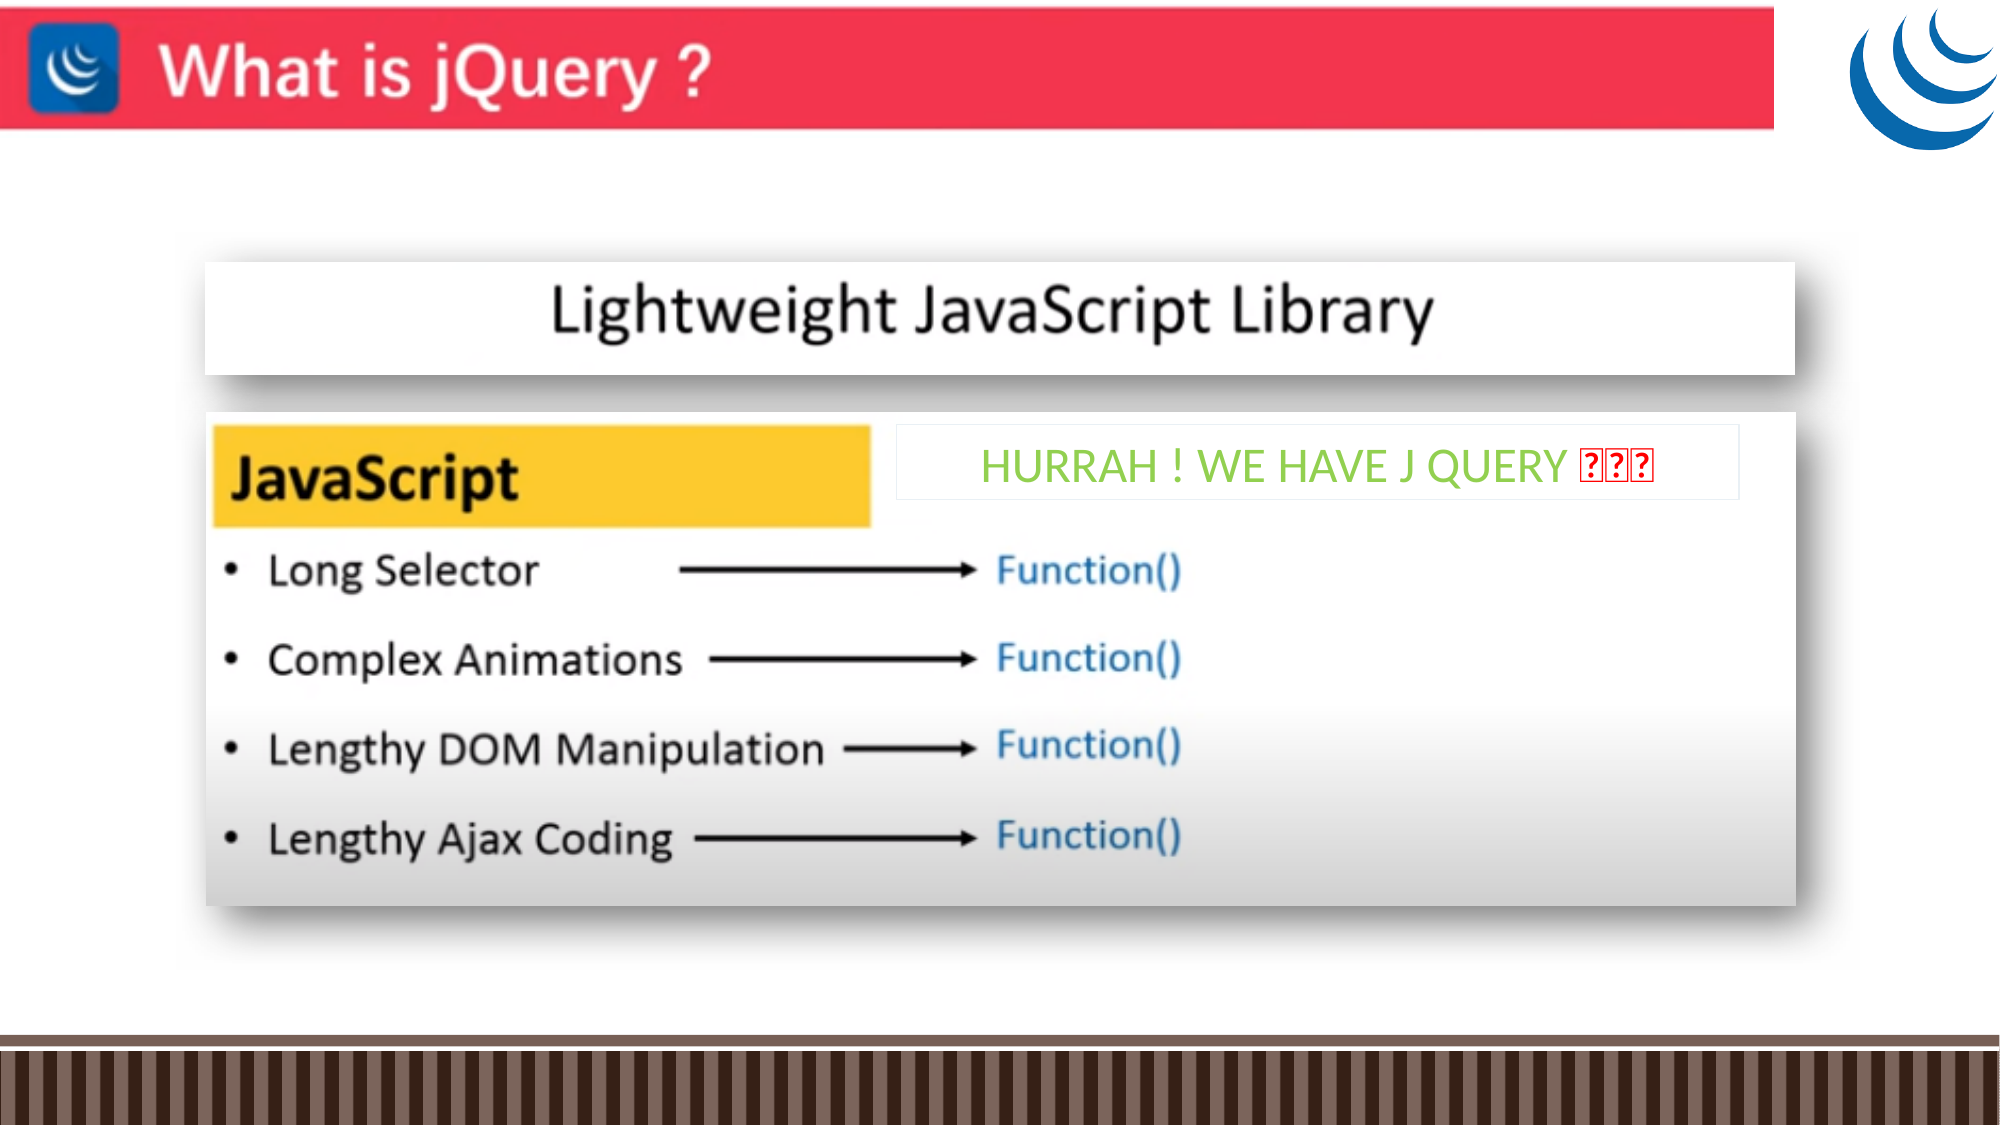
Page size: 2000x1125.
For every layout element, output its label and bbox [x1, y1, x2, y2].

picture [205, 412, 1796, 907]
picture [1849, 5, 1997, 153]
picture [0, 3, 1774, 138]
picture [205, 262, 1795, 376]
picture [0, 1051, 2000, 1125]
